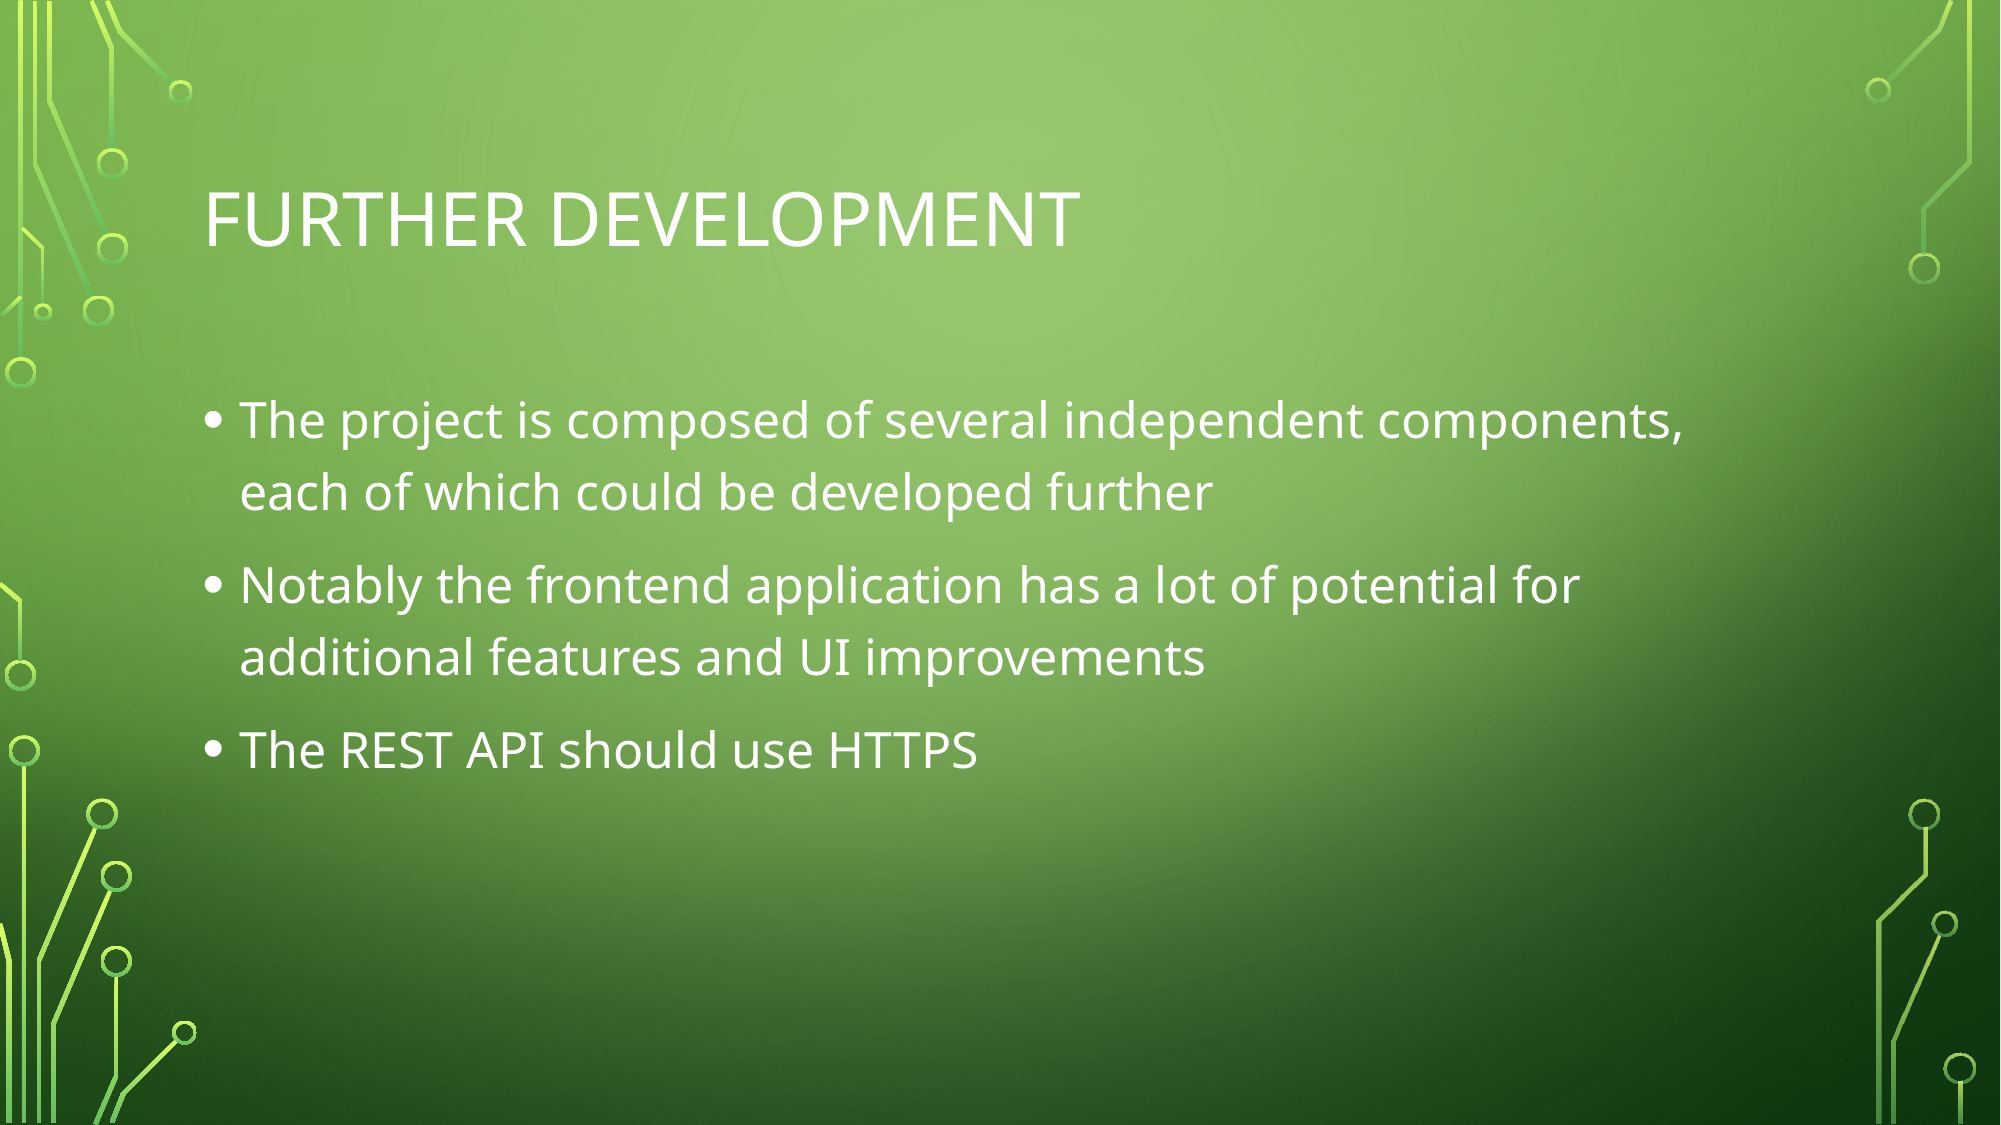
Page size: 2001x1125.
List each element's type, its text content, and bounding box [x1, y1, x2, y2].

list The project is composed of several independent components, each of which could be developed further Notably the frontend application has a lot of potential for additional features and UI improvements The REST API should use HTTPS [187, 369, 1813, 950]
title Further Development [187, 101, 1813, 344]
